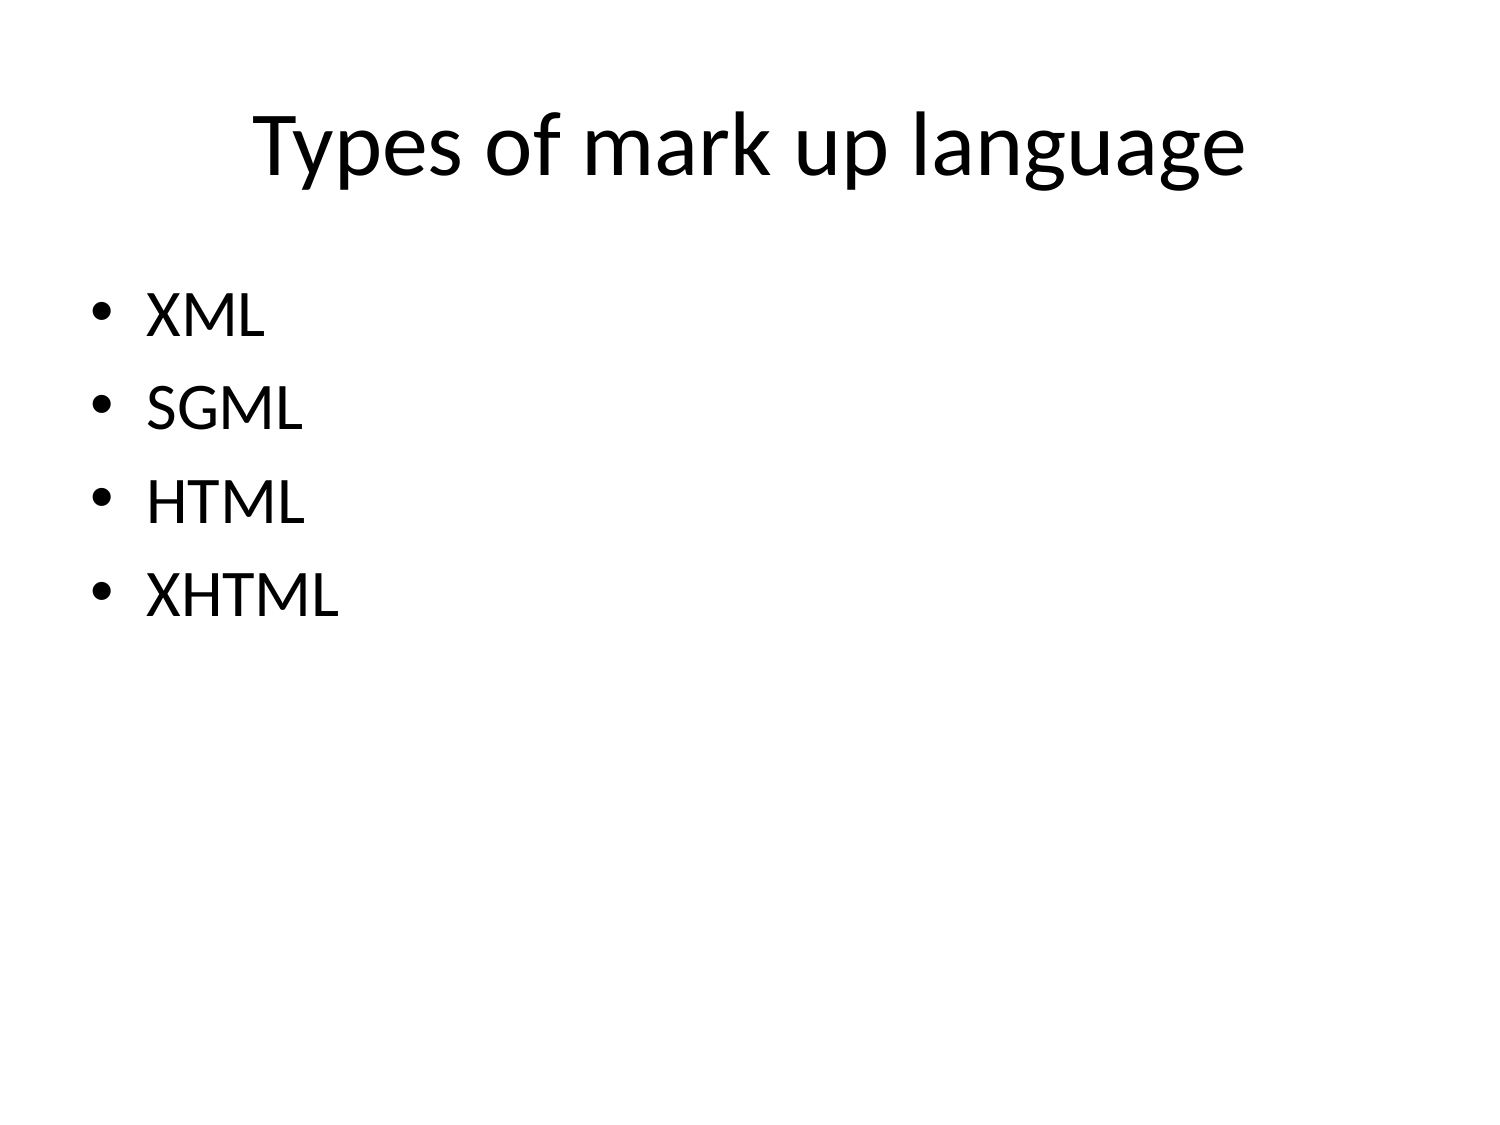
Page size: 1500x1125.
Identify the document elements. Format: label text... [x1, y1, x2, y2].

list XML SGML HTML XHTML [75, 262, 1425, 1005]
title Types of mark up language [75, 45, 1425, 233]
